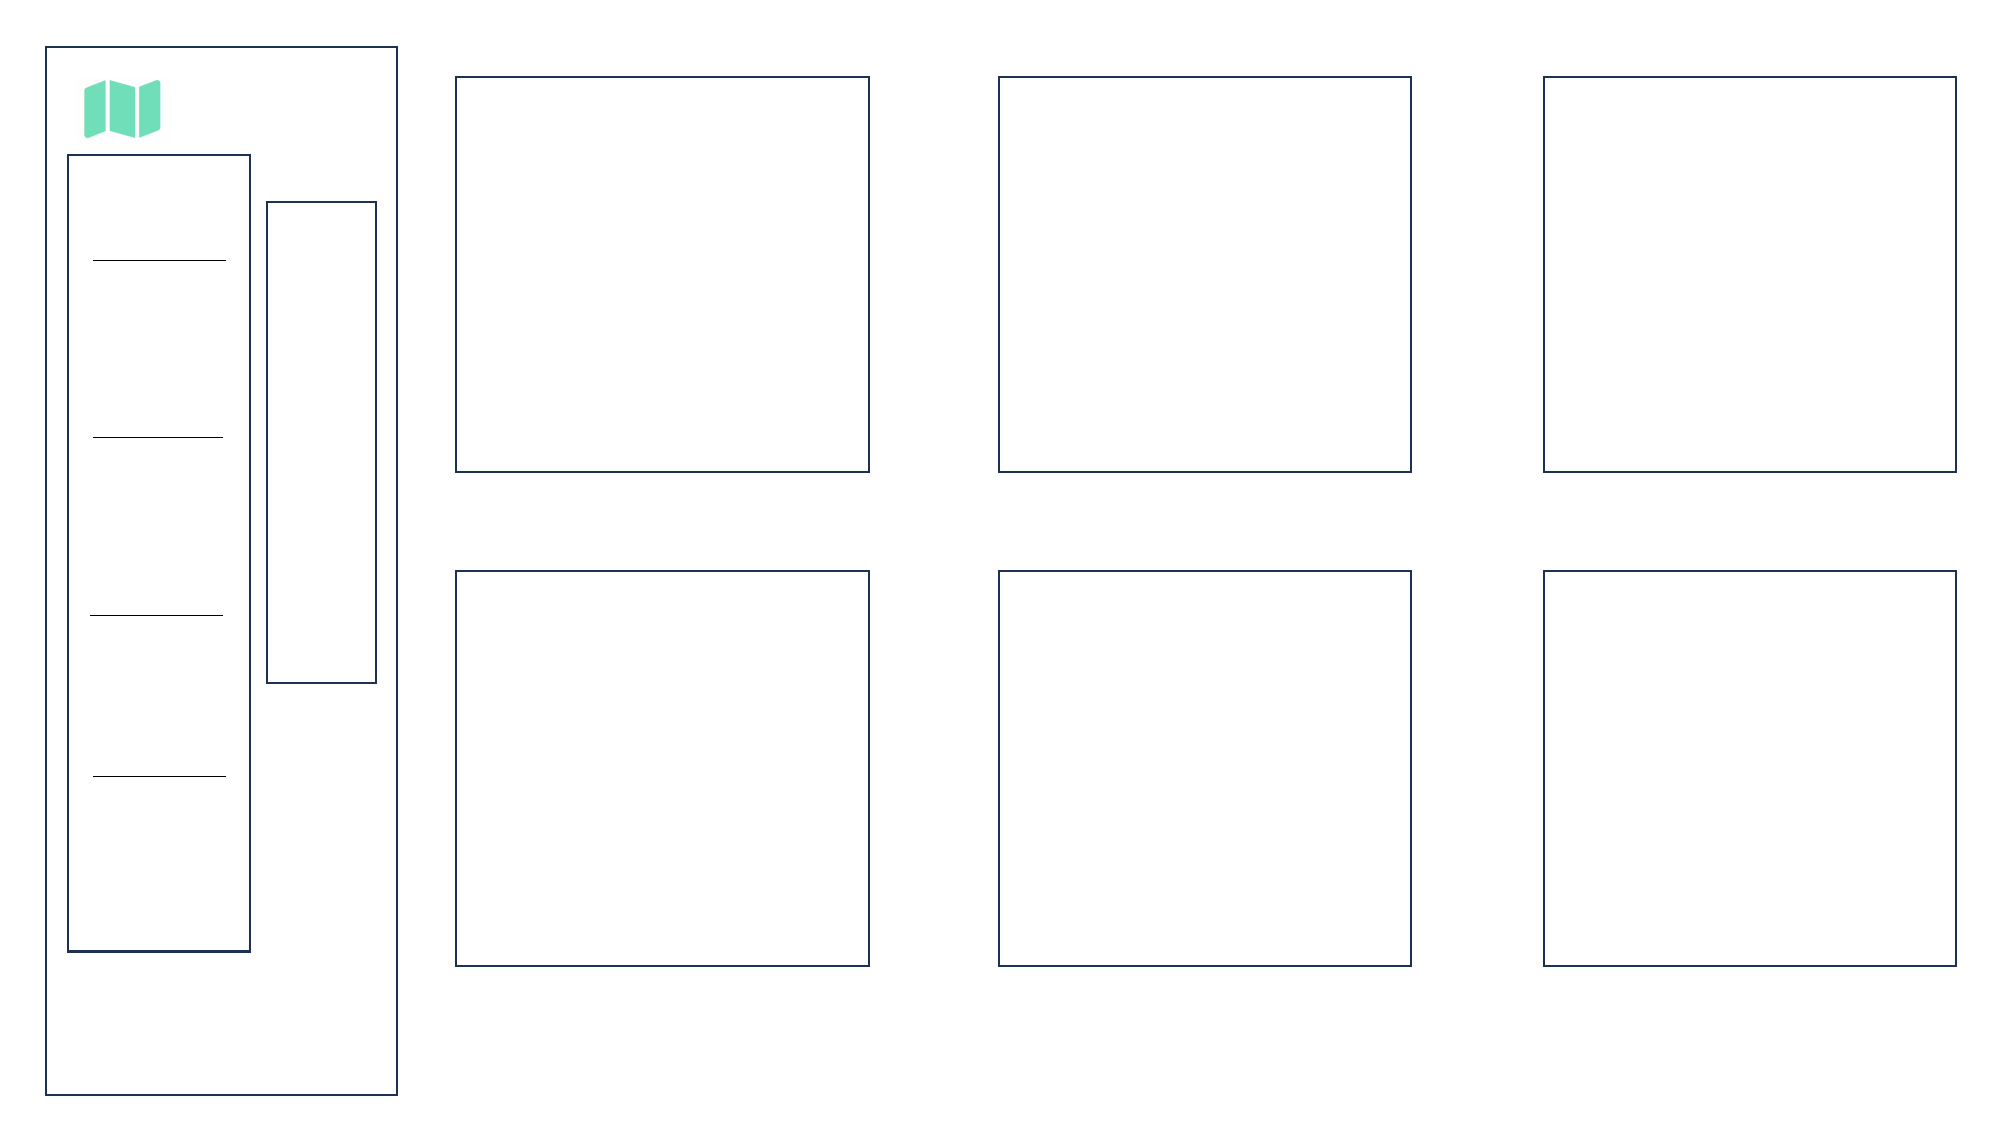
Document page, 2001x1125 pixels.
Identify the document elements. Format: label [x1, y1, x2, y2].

text_box [998, 76, 1412, 473]
text_box [1543, 76, 1957, 473]
text_box [67, 154, 251, 953]
text_box [998, 570, 1412, 967]
text_box [45, 46, 398, 1096]
text_box [1543, 570, 1957, 967]
picture [75, 77, 172, 142]
text_box [455, 570, 870, 967]
text_box [455, 76, 870, 473]
text_box [266, 201, 377, 684]
